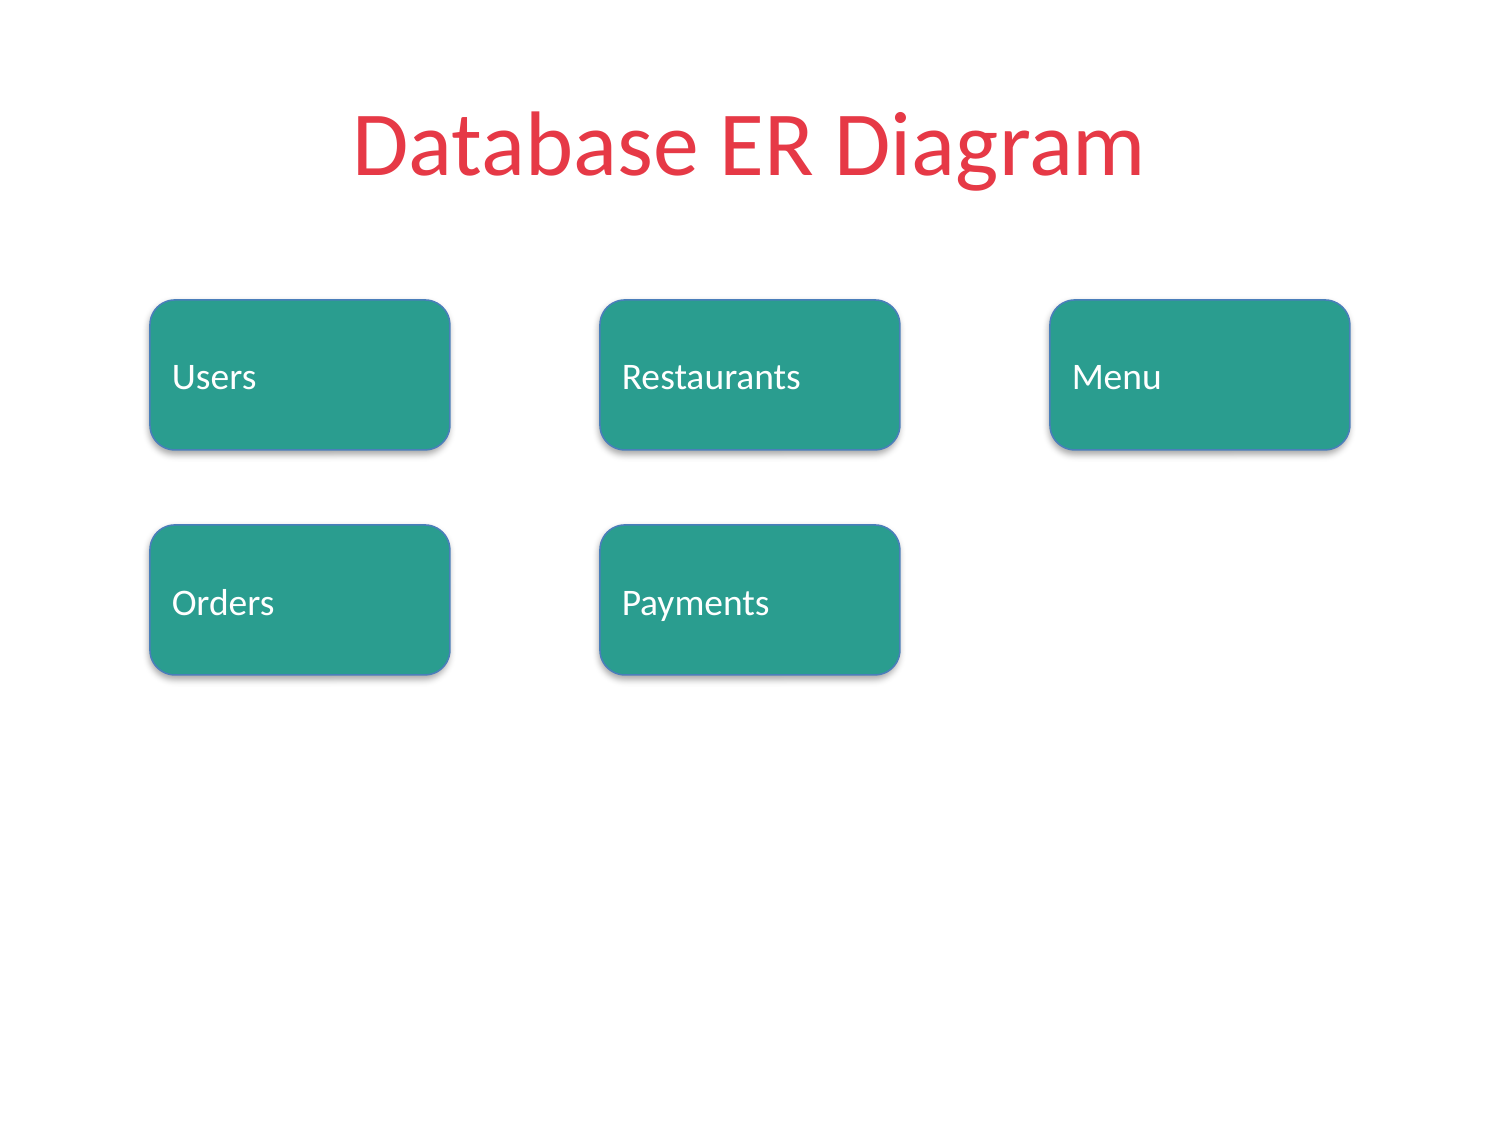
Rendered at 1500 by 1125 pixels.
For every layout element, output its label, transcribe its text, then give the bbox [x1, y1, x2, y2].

text_box Payments [599, 524, 901, 676]
text_box Users [149, 299, 451, 451]
title Database ER Diagram [75, 45, 1425, 233]
text_box Orders [149, 524, 451, 676]
text_box Restaurants [599, 299, 901, 451]
text_box Menu [1049, 299, 1351, 451]
